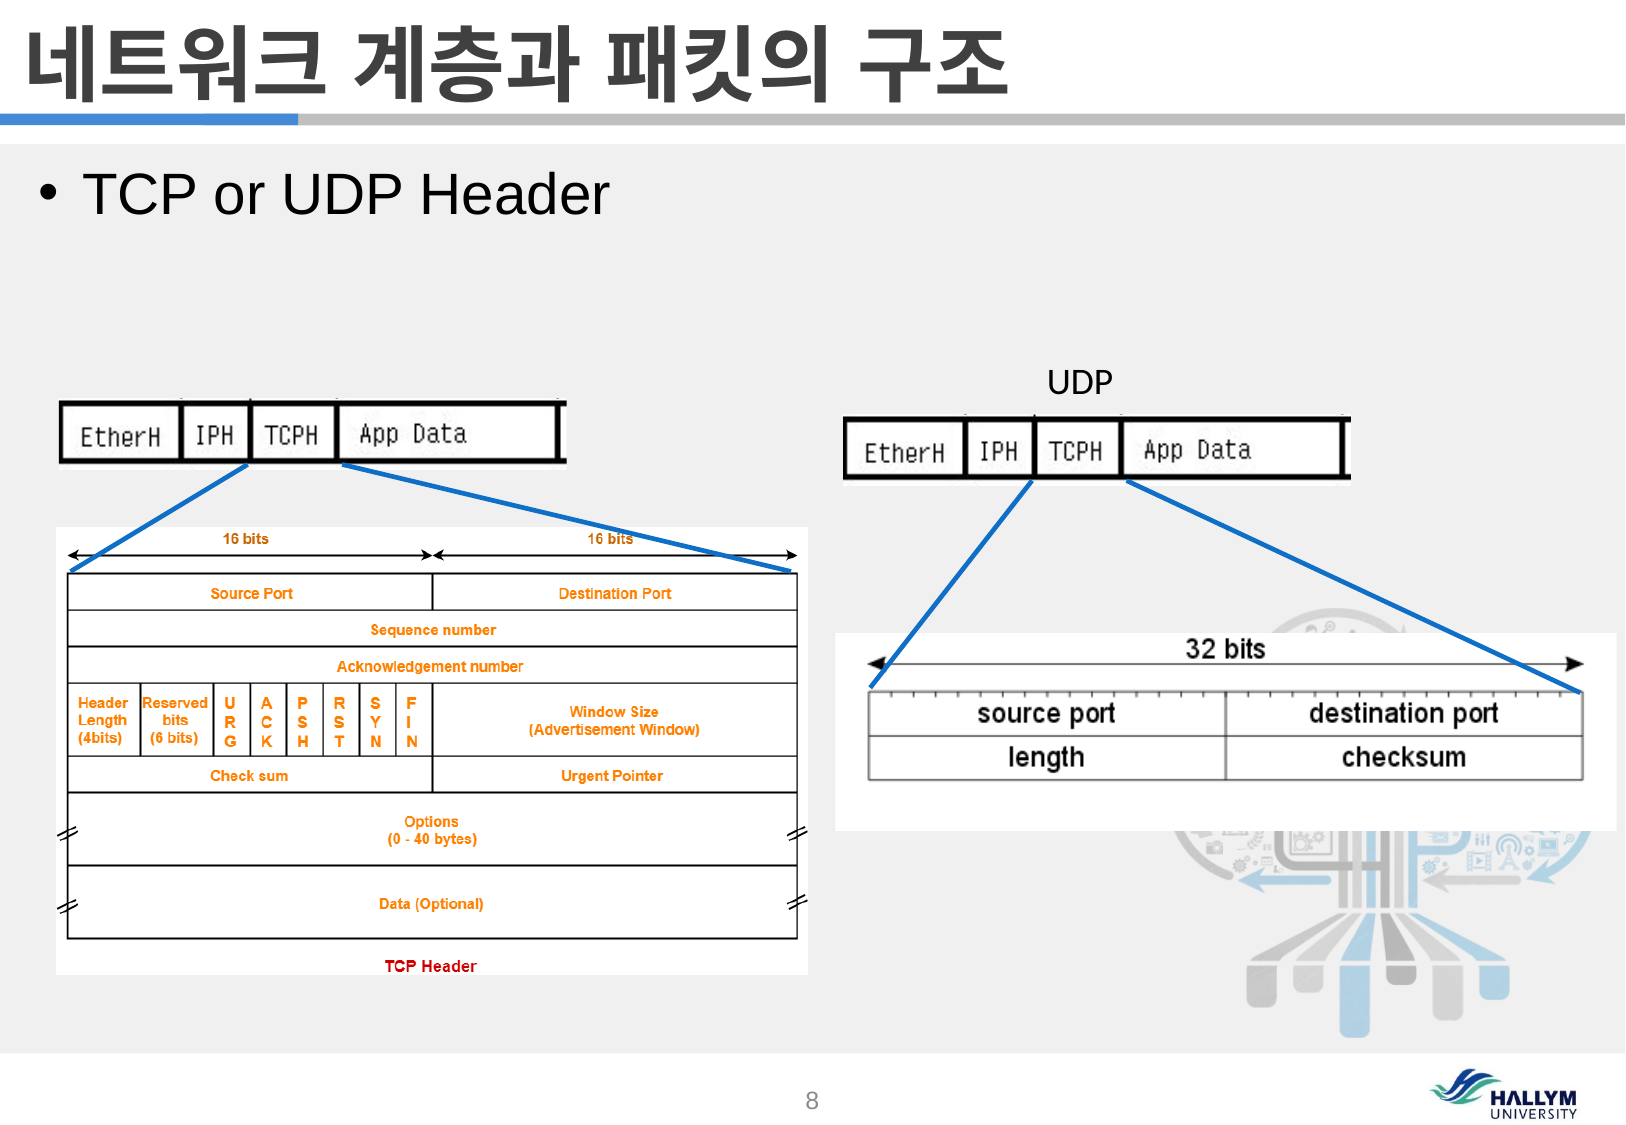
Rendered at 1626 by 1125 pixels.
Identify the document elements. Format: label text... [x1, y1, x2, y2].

picture [843, 414, 1351, 486]
text_box UDP [1032, 349, 1156, 410]
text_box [342, 464, 792, 572]
slide_number 8 [629, 1069, 996, 1125]
picture [1426, 1063, 1582, 1122]
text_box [1126, 480, 1581, 693]
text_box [870, 480, 1032, 688]
list 네트워크 계층과 패킷의 구조 [23, 23, 1593, 115]
picture [58, 398, 567, 470]
picture [835, 633, 1617, 831]
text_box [70, 464, 248, 572]
picture [56, 526, 808, 975]
list TCP or UDP Header [23, 149, 1599, 593]
